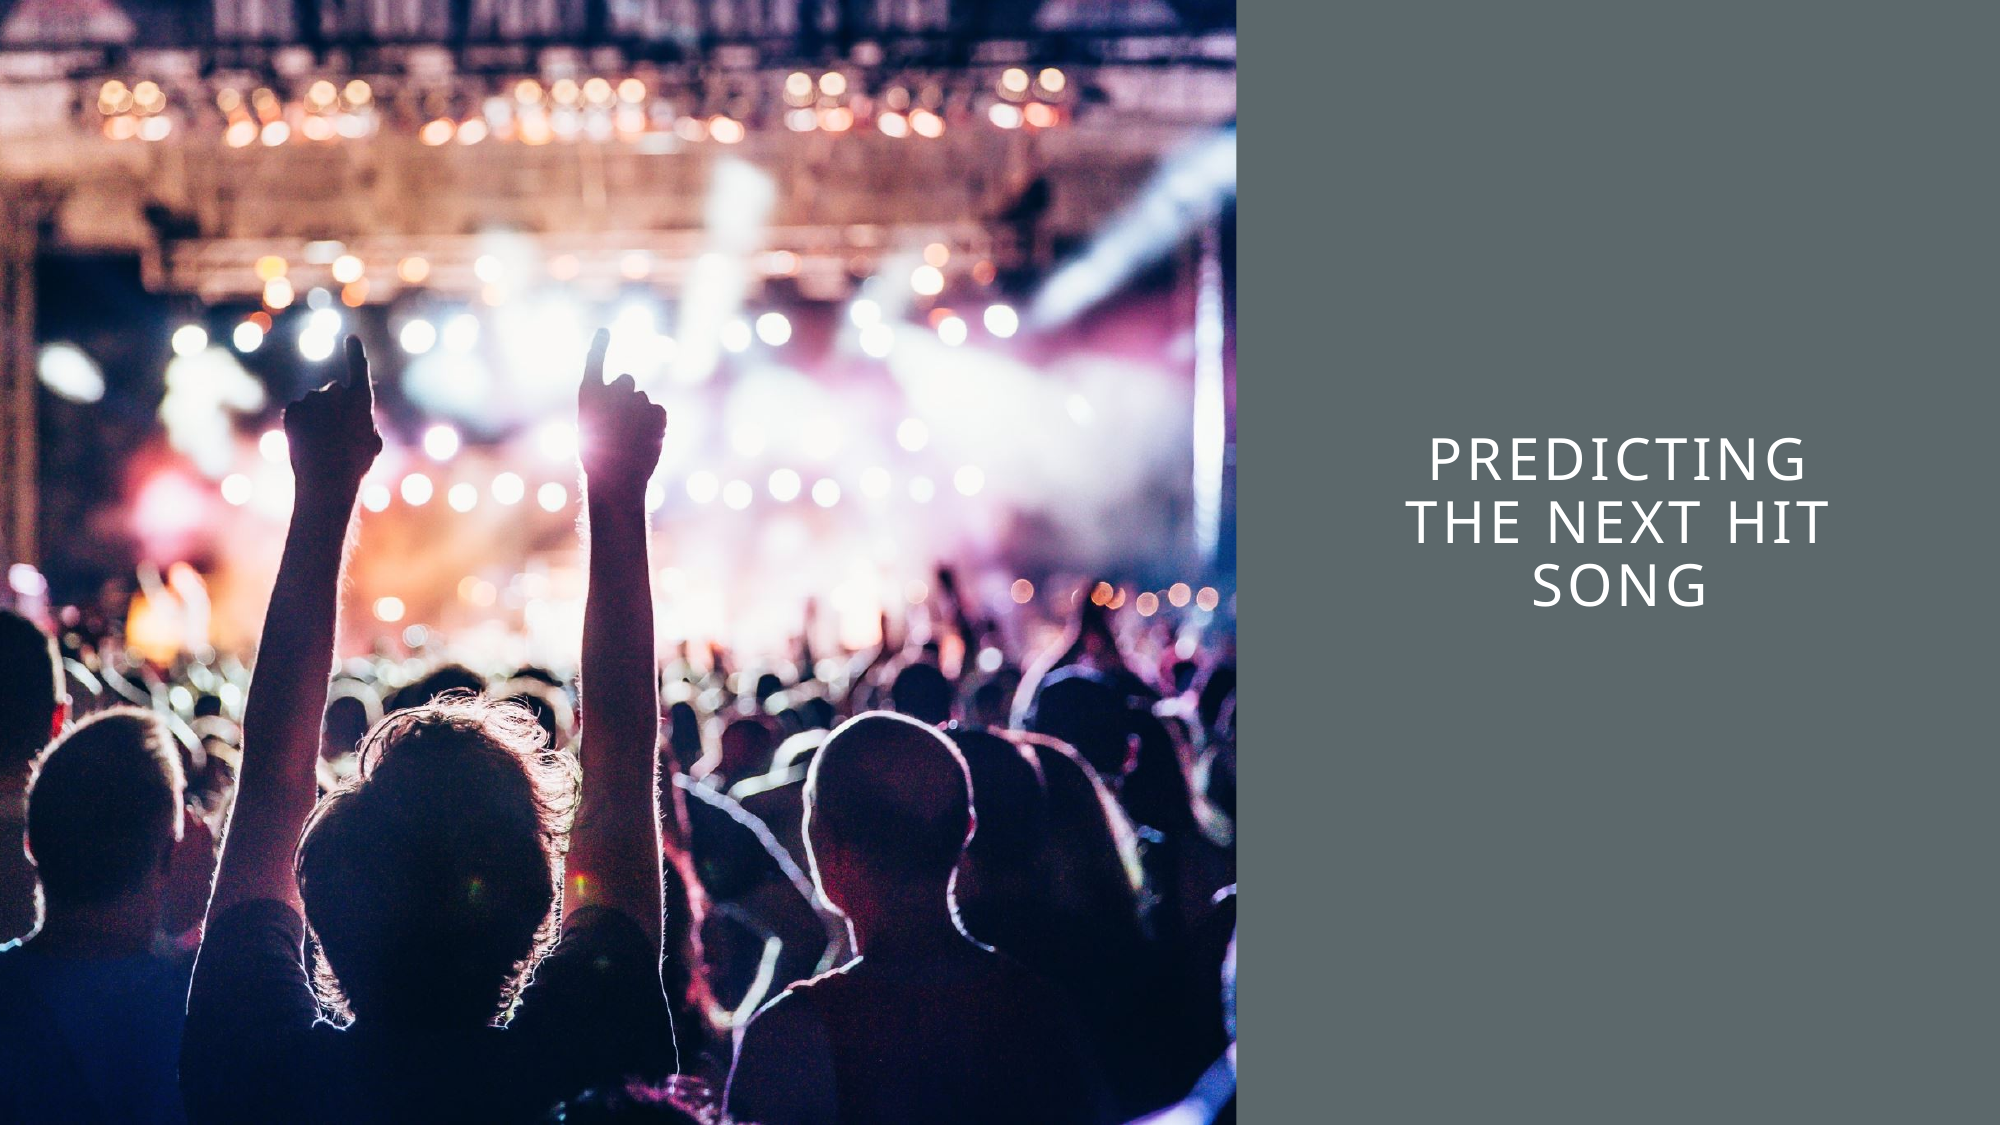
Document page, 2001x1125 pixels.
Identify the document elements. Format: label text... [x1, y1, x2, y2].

picture [0, 0, 1237, 1125]
title Predicting the next Hit Song [1313, 76, 1926, 973]
